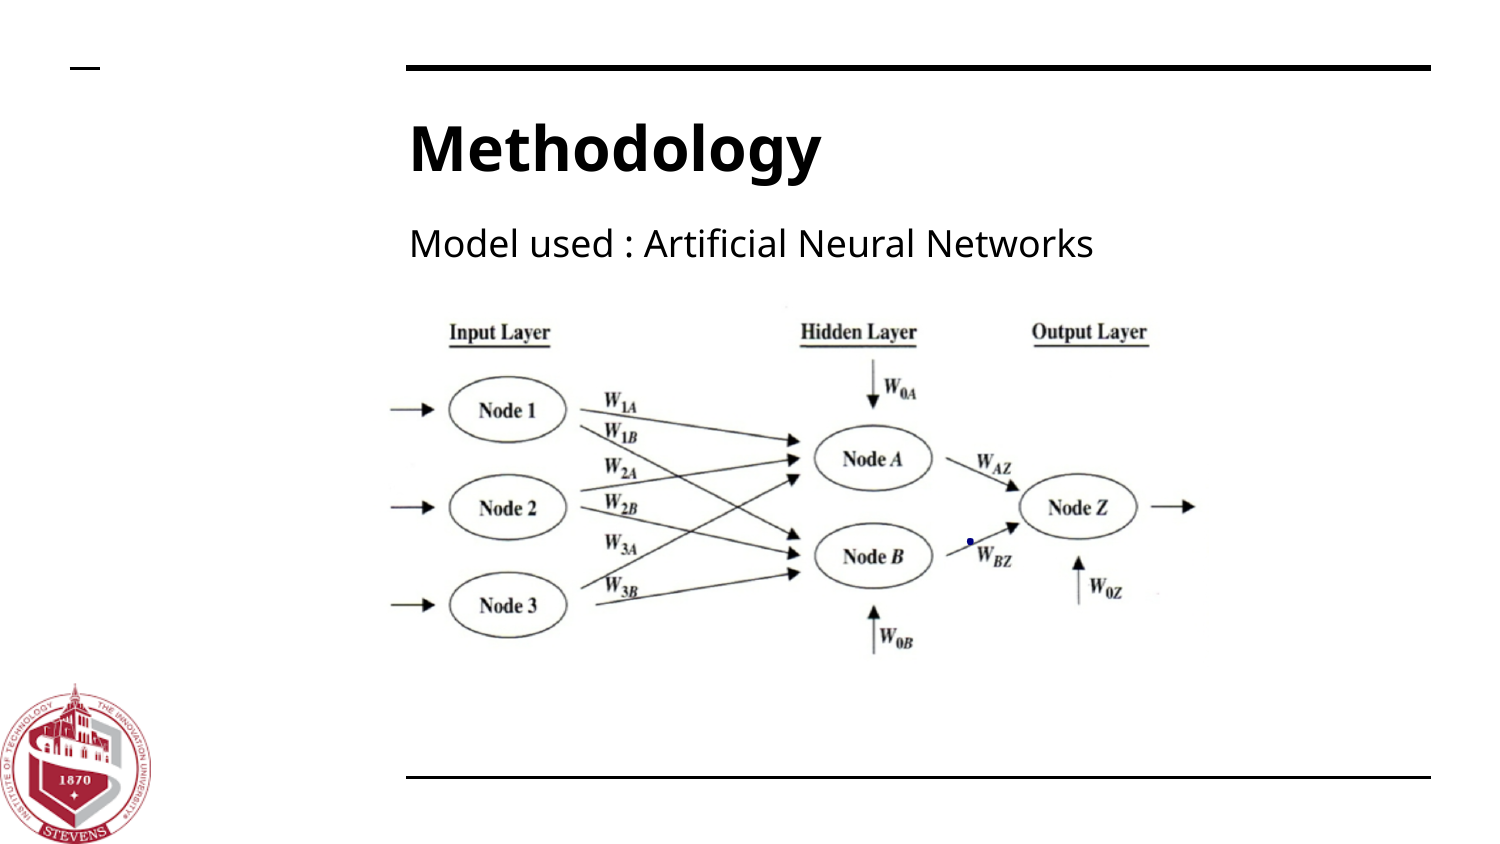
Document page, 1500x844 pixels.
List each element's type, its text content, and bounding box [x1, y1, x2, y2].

picture [0, 682, 151, 844]
picture [360, 294, 1261, 820]
list Model used : Artificial Neural Networks [393, 198, 1431, 692]
title Methodology [393, 94, 1431, 198]
